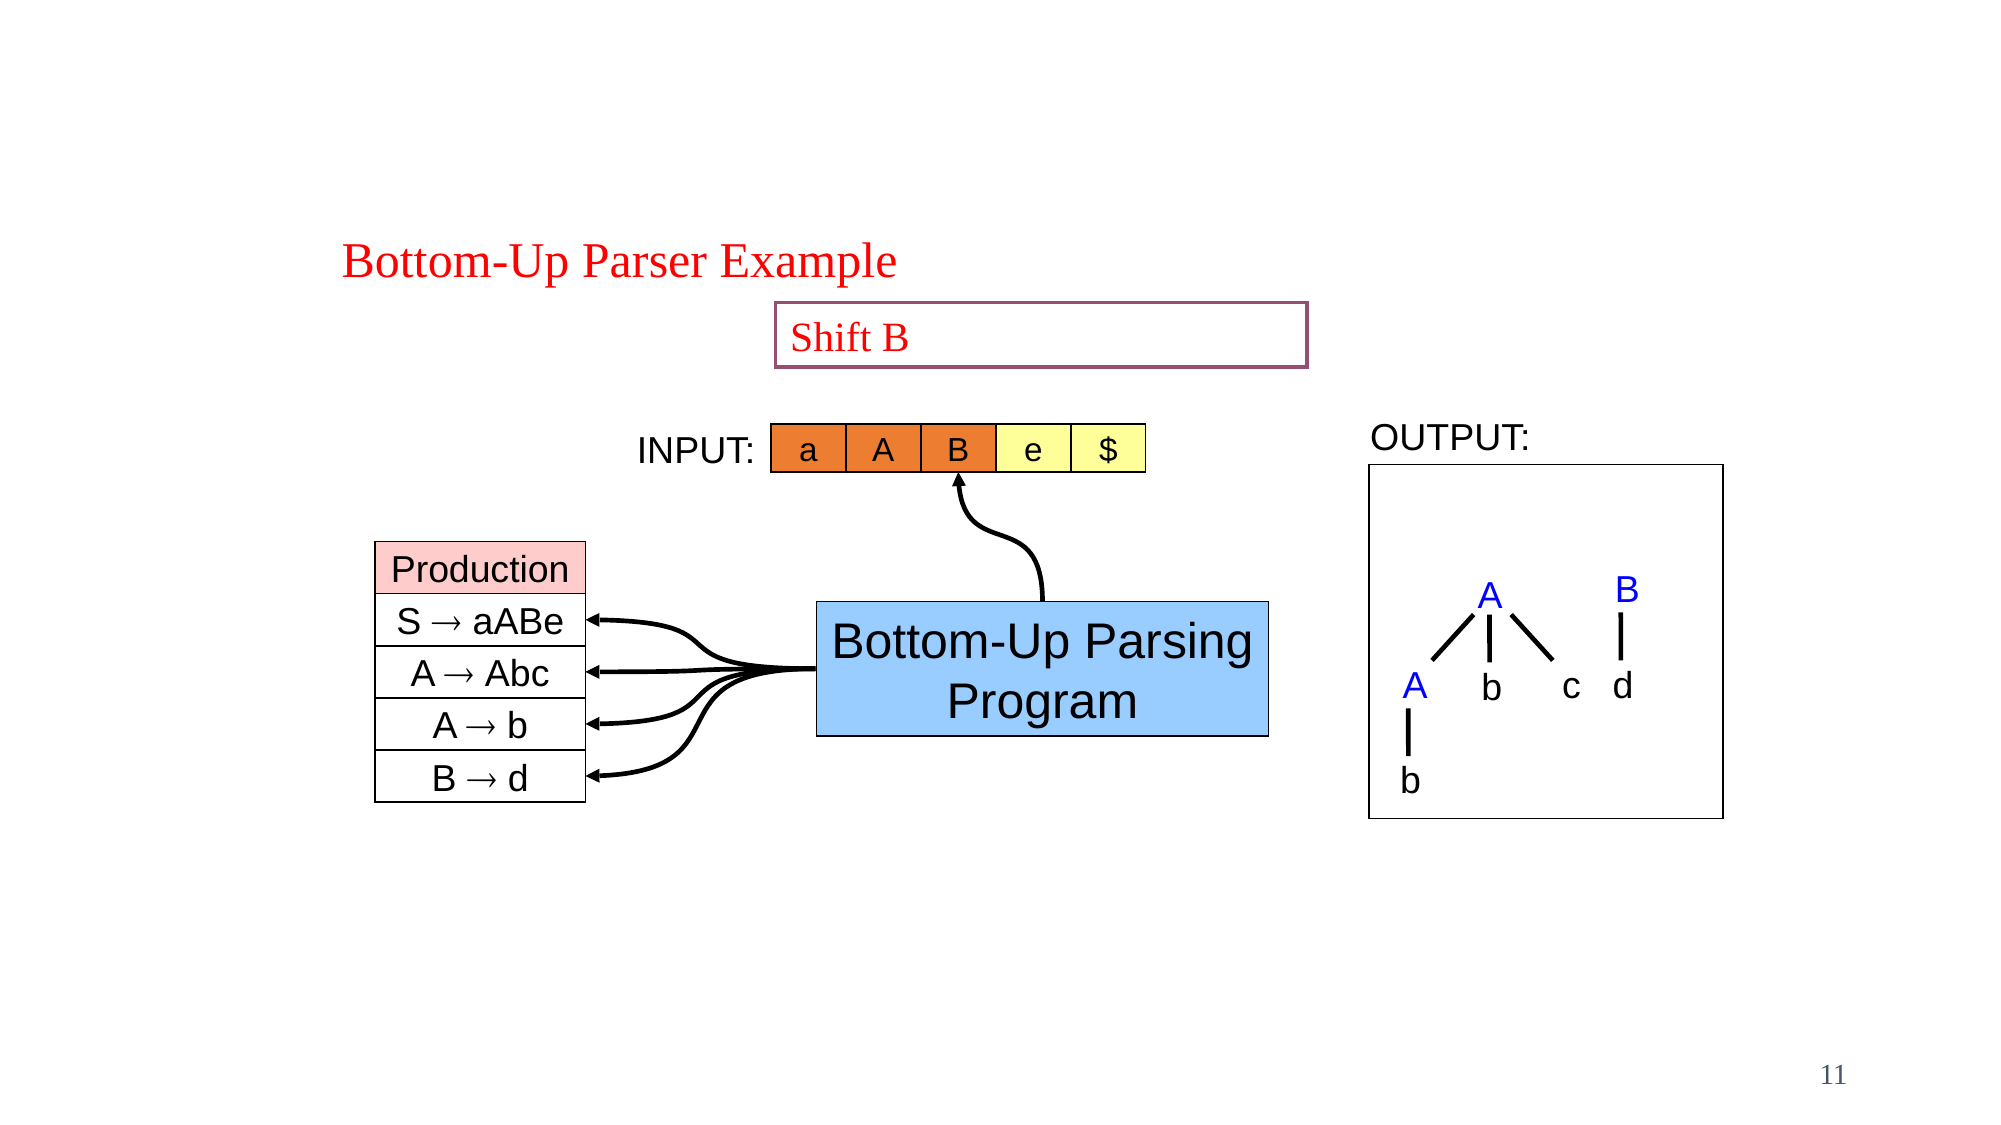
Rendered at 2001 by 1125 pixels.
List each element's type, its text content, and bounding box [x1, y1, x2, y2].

text_box c [1547, 653, 1596, 714]
text_box INPUT: [622, 418, 771, 478]
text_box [1465, 614, 1519, 716]
text_box OUTPUT: [1355, 405, 1546, 466]
text_box A [1462, 563, 1518, 624]
text_box B  d [375, 749, 586, 802]
text_box [1368, 464, 1723, 819]
text_box A [1387, 653, 1443, 714]
text_box Shift B [775, 302, 1307, 368]
text_box e [995, 424, 1070, 473]
slide_number 11 [1412, 1042, 1863, 1103]
text_box Production [375, 541, 586, 593]
text_box A [845, 424, 921, 473]
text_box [1383, 708, 1437, 810]
text_box a [771, 424, 845, 473]
text_box $ [1070, 424, 1146, 473]
text_box Bottom-Up Parsing Program [816, 601, 1269, 737]
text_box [585, 619, 816, 668]
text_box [585, 668, 816, 777]
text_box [936, 494, 1065, 579]
text_box A  b [375, 697, 585, 749]
text_box A  Abc [375, 645, 585, 697]
text_box S  aABe [375, 593, 586, 645]
text_box Bottom-Up Parser Example [326, 219, 1083, 295]
text_box B [921, 424, 995, 473]
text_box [1596, 557, 1656, 714]
